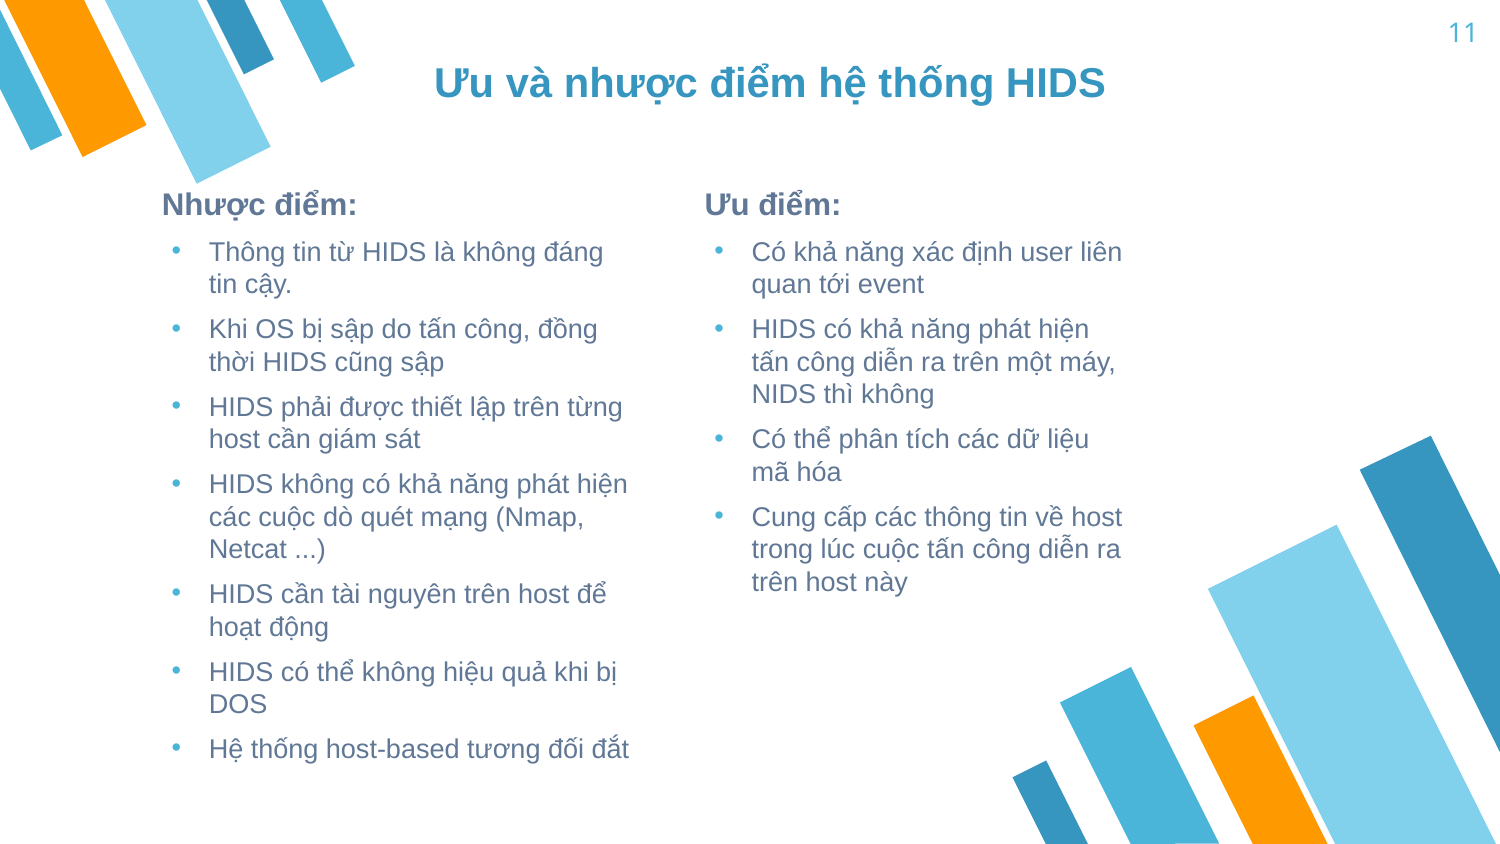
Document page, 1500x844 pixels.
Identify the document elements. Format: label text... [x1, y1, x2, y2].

slide_number 11 [1403, 0, 1494, 65]
title Ưu và nhược điểm hệ thống HIDS [419, 48, 1365, 121]
list Ưu điểm: Có khả năng xác định user liên quan tới event HIDS có khả năng phát hiện tấn công diễn ra trên một máy, NIDS thì không Có thể phân tích các dữ liệu mã hóa Cung cấp các thông tin về host trong lúc cuộc tấn công diễn ra trên host này [670, 169, 1146, 818]
list Nhược điểm: Thông tin từ HIDS là không đáng tin cậy. Khi OS bị sập do tấn công, đồng thời HIDS cũng sập HIDS phải được thiết lập trên từng host cần giám sát HIDS không có khả năng phát hiện các cuộc dò quét mạng (Nmap, Netcat ...) HIDS cần tài nguyên trên host để hoạt động HIDS có thể không hiệu quả khi bị DOS Hệ thống host-based tương đối đắt [128, 169, 650, 832]
